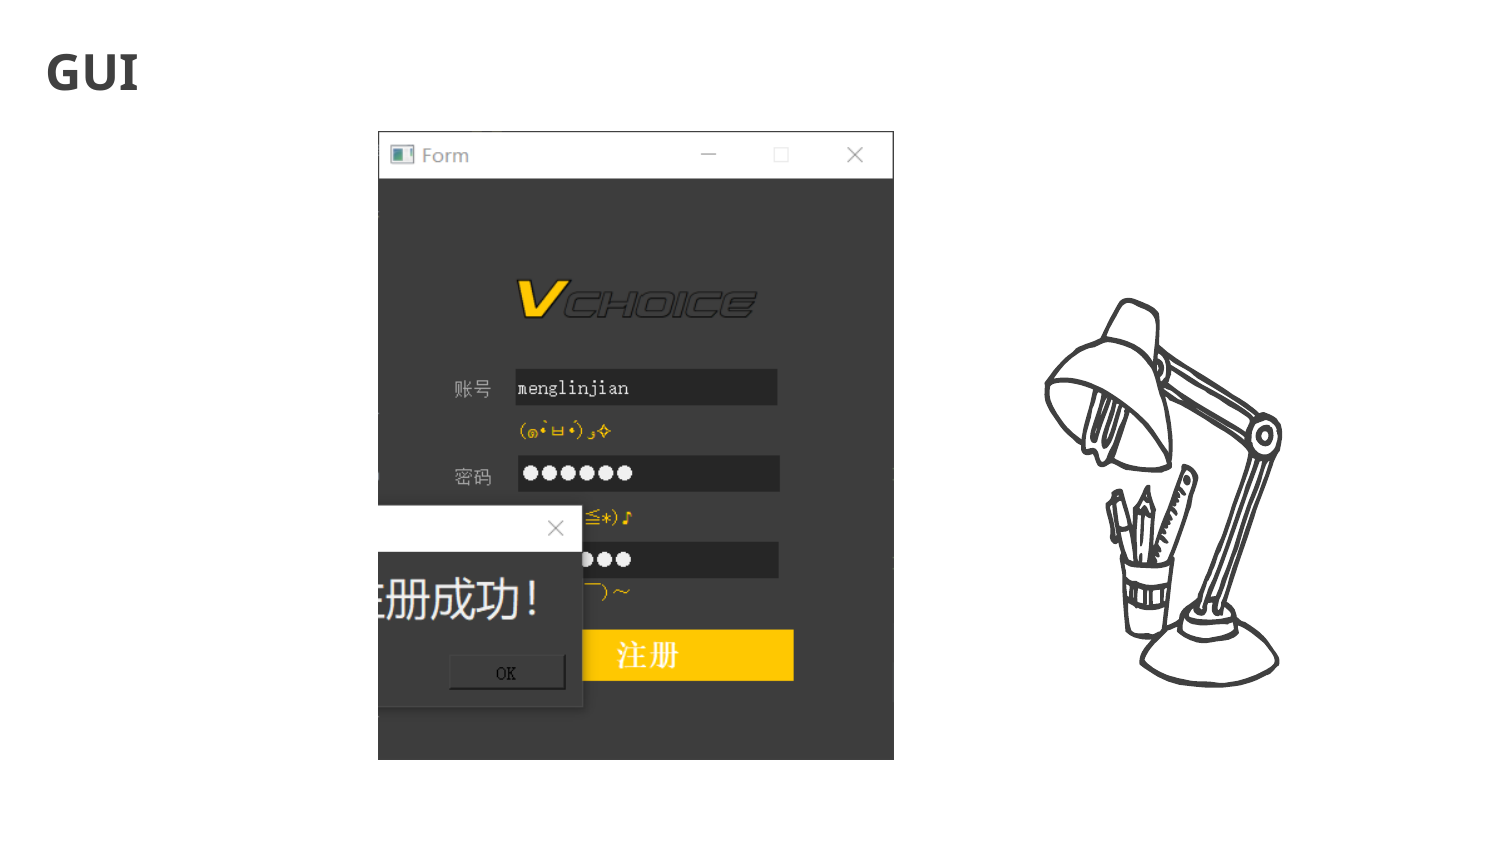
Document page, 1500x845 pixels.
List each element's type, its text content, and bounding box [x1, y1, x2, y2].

picture [378, 131, 894, 760]
text_box GUI [29, 32, 565, 108]
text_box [1045, 298, 1282, 688]
